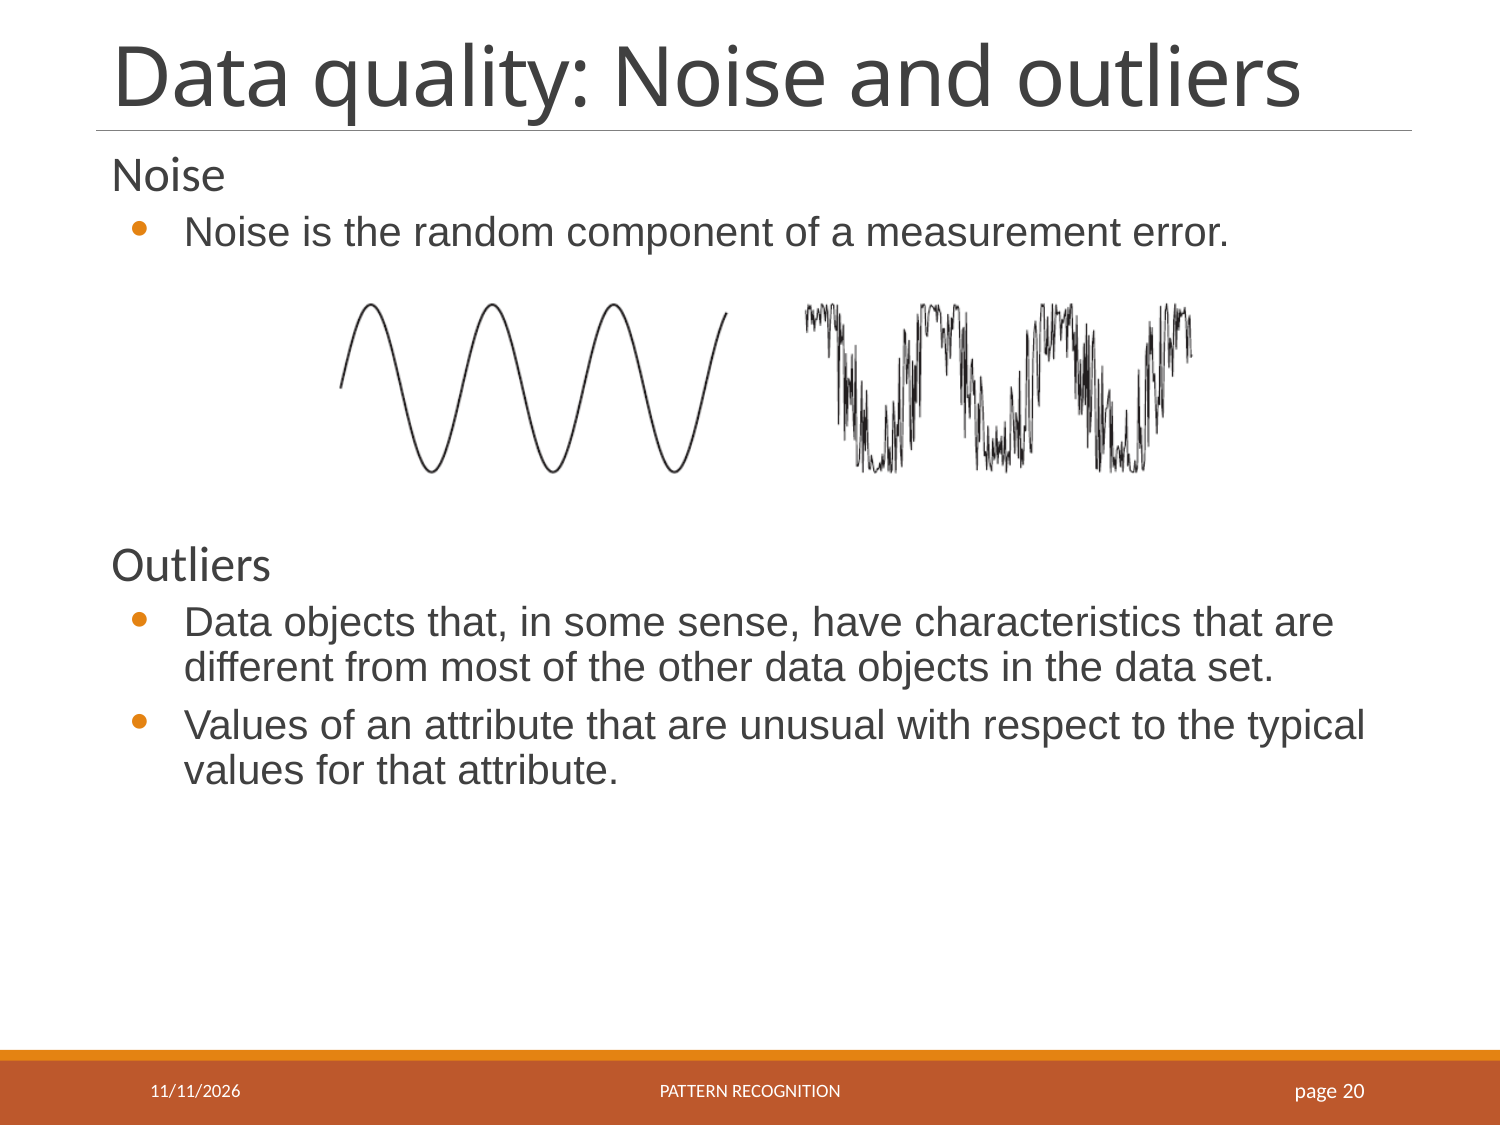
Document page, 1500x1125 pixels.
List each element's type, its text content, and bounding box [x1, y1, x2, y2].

slide_number page 20 [1218, 1059, 1380, 1120]
list Noise Noise is the random component of a measurement error. Outliers Data objects that, in some sense, have characteristics that are different from most of the other data objects in the data set. Values of an attribute that are unusual with respect to the typical values for that attribute. [96, 140, 1413, 1034]
title Data quality: Noise and outliers [96, 19, 1413, 131]
picture [317, 274, 1219, 502]
footer Pattern recognition [453, 1059, 1047, 1120]
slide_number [135, 1059, 440, 1120]
